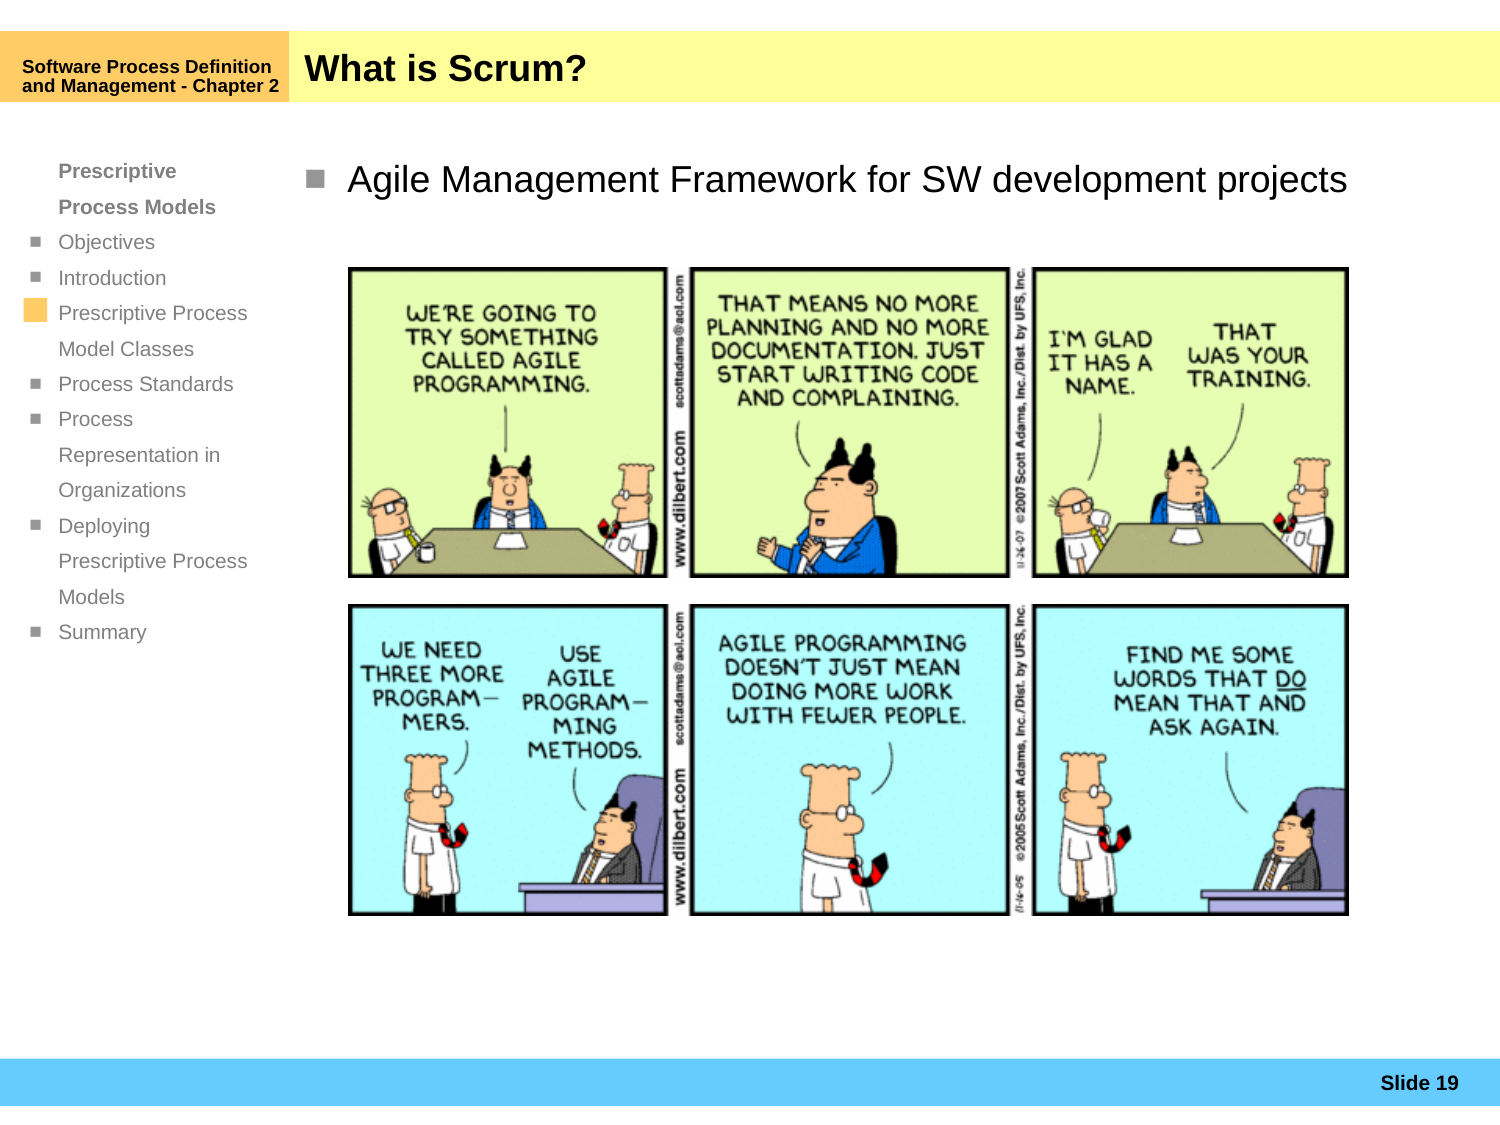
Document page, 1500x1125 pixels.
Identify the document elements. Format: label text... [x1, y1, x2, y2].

footer Software Process Definition and Management - Chapter 2 [0, 31, 290, 102]
picture [348, 604, 1349, 916]
picture [348, 266, 1349, 579]
title What is Scrum? [290, 31, 1500, 102]
slide_number Slide 19 [1305, 1058, 1459, 1106]
list Agile Management Framework for SW development projects [289, 148, 1459, 1035]
text_box [23, 298, 48, 322]
